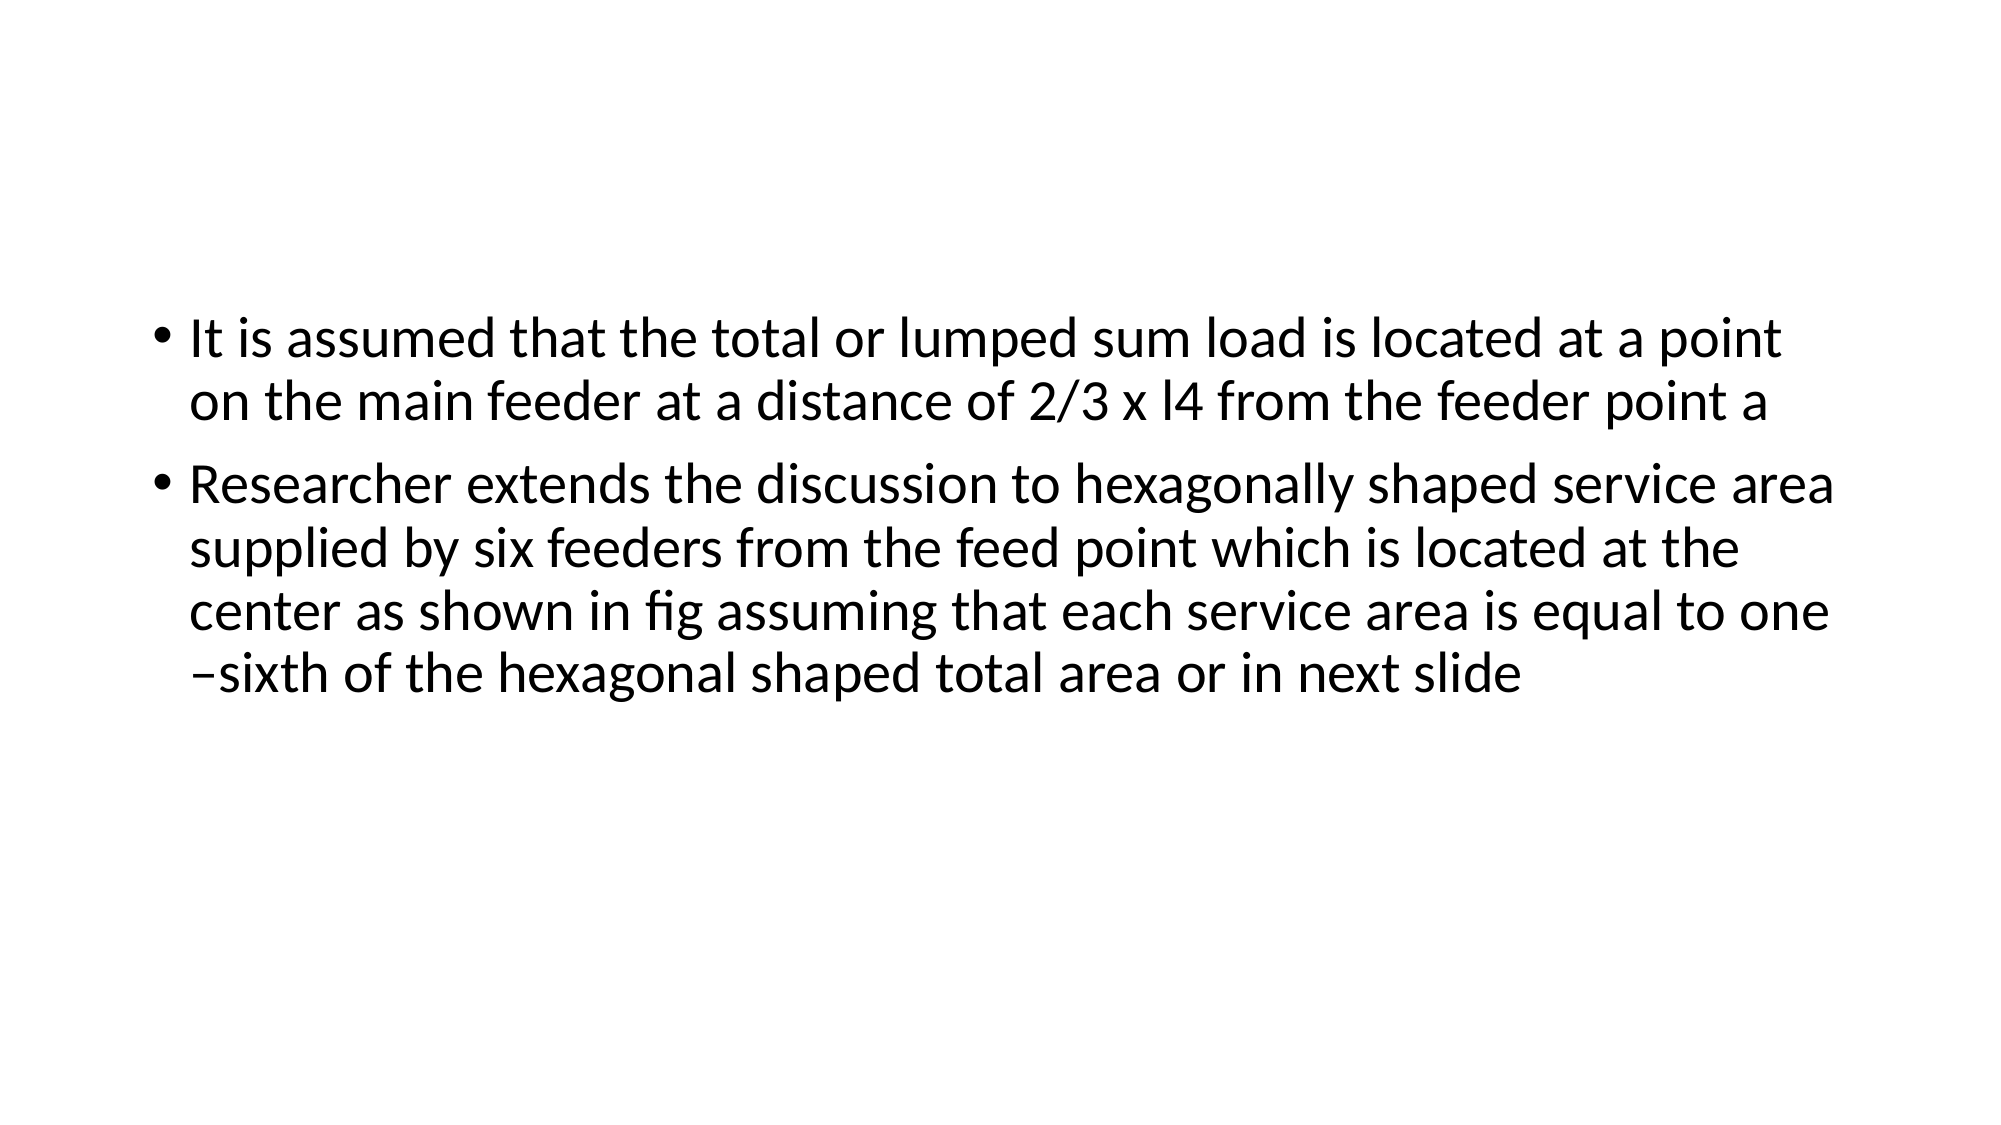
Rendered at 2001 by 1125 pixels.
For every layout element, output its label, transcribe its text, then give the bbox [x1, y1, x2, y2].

list It is assumed that the total or lumped sum load is located at a point on the main feeder at a distance of 2/3 x l4 from the feeder point a Researcher extends the discussion to hexagonally shaped service area supplied by six feeders from the feed point which is located at the center as shown in fig assuming that each service area is equal to one –sixth of the hexagonal shaped total area or in next slide [137, 299, 1863, 1014]
